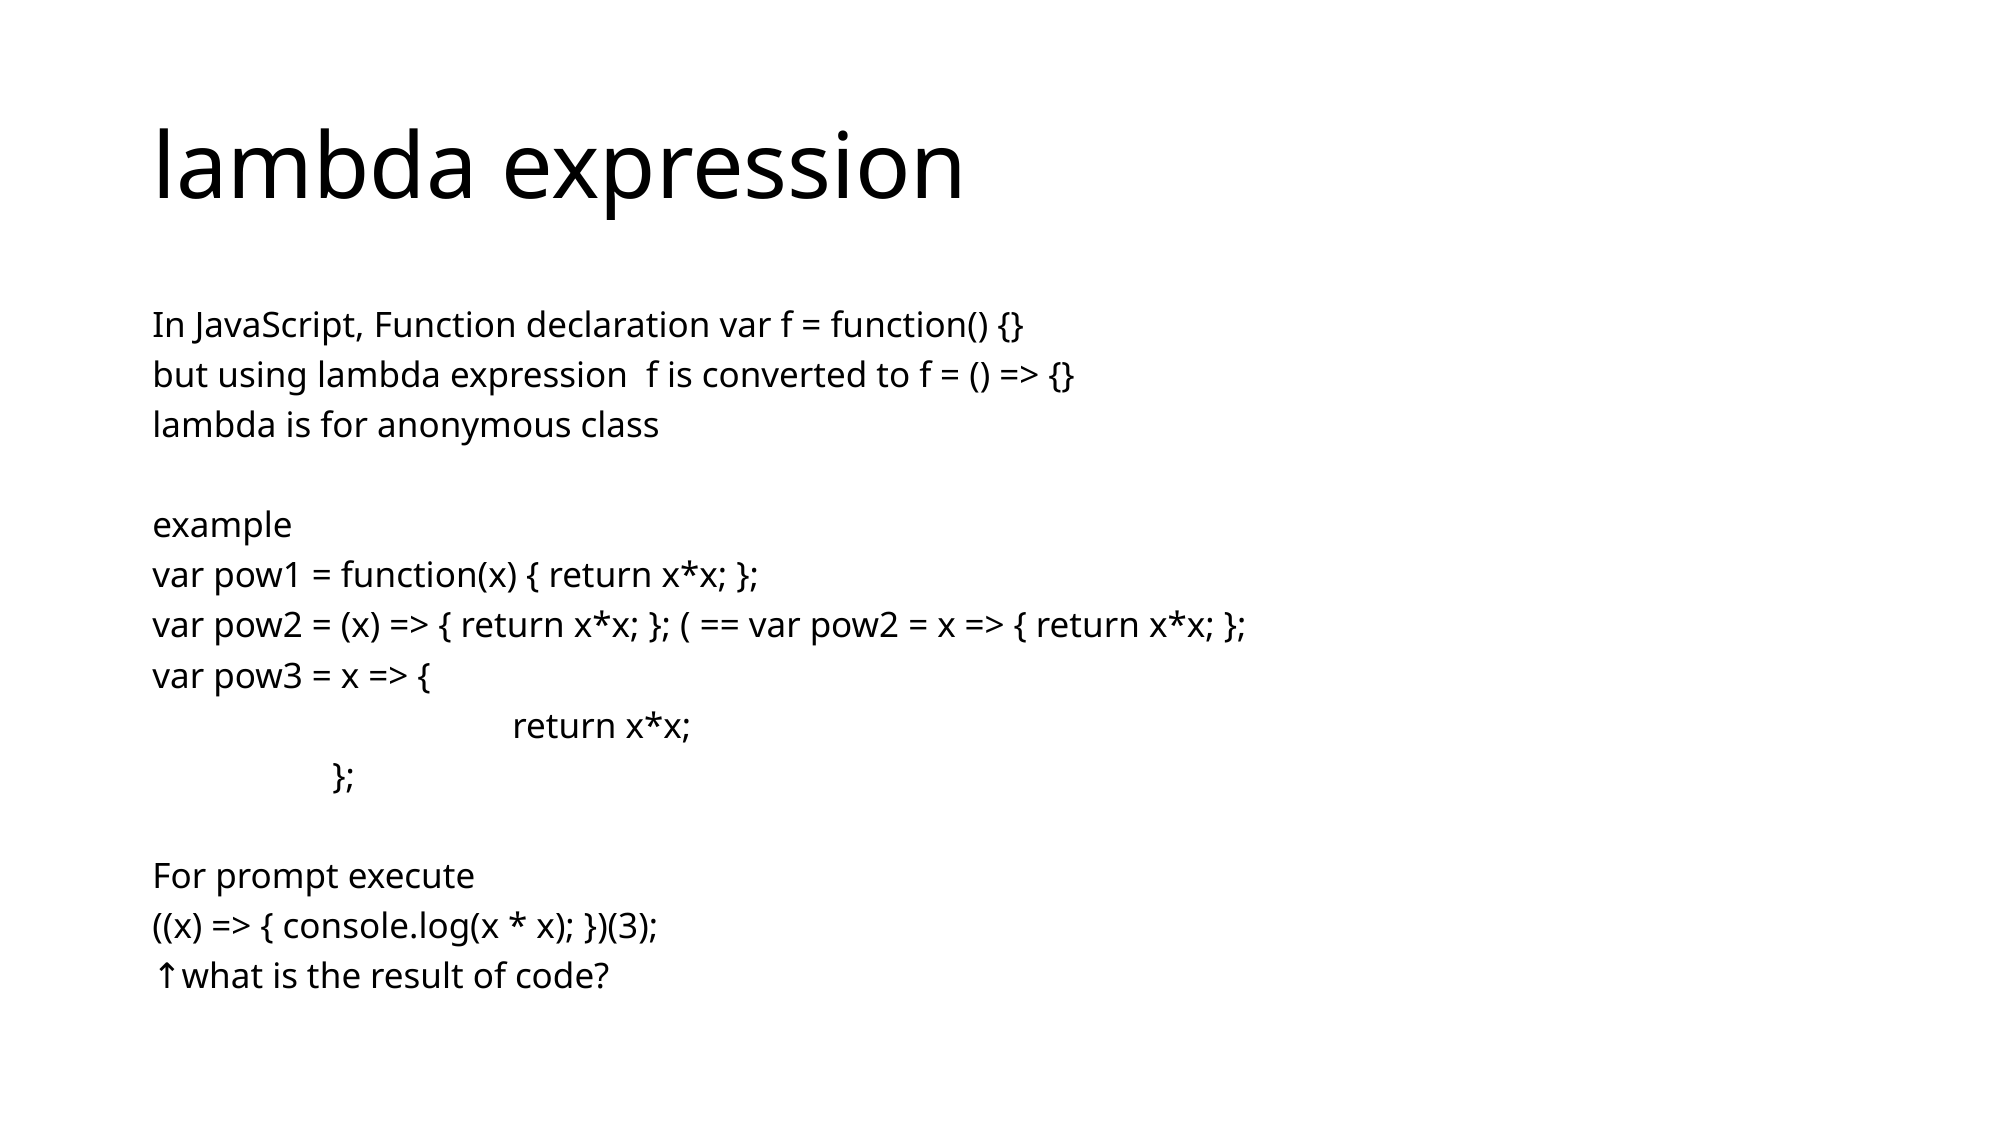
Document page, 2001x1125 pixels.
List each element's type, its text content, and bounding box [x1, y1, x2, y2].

title lambda expression [137, 59, 1863, 278]
list In JavaScript, Function declaration var f = function() {} but using lambda expression f is converted to f = () => {} lambda is for anonymous class example var pow1 = function(x) { return x*x; }; var pow2 = (x) => { return x*x; }; ( == var pow2 = x => { return x*x; }; var pow3 = x => { return x*x; }; For prompt execute ((x) => { console.log(x * x); })(3); ↑what is the result of code? [137, 299, 1863, 1014]
